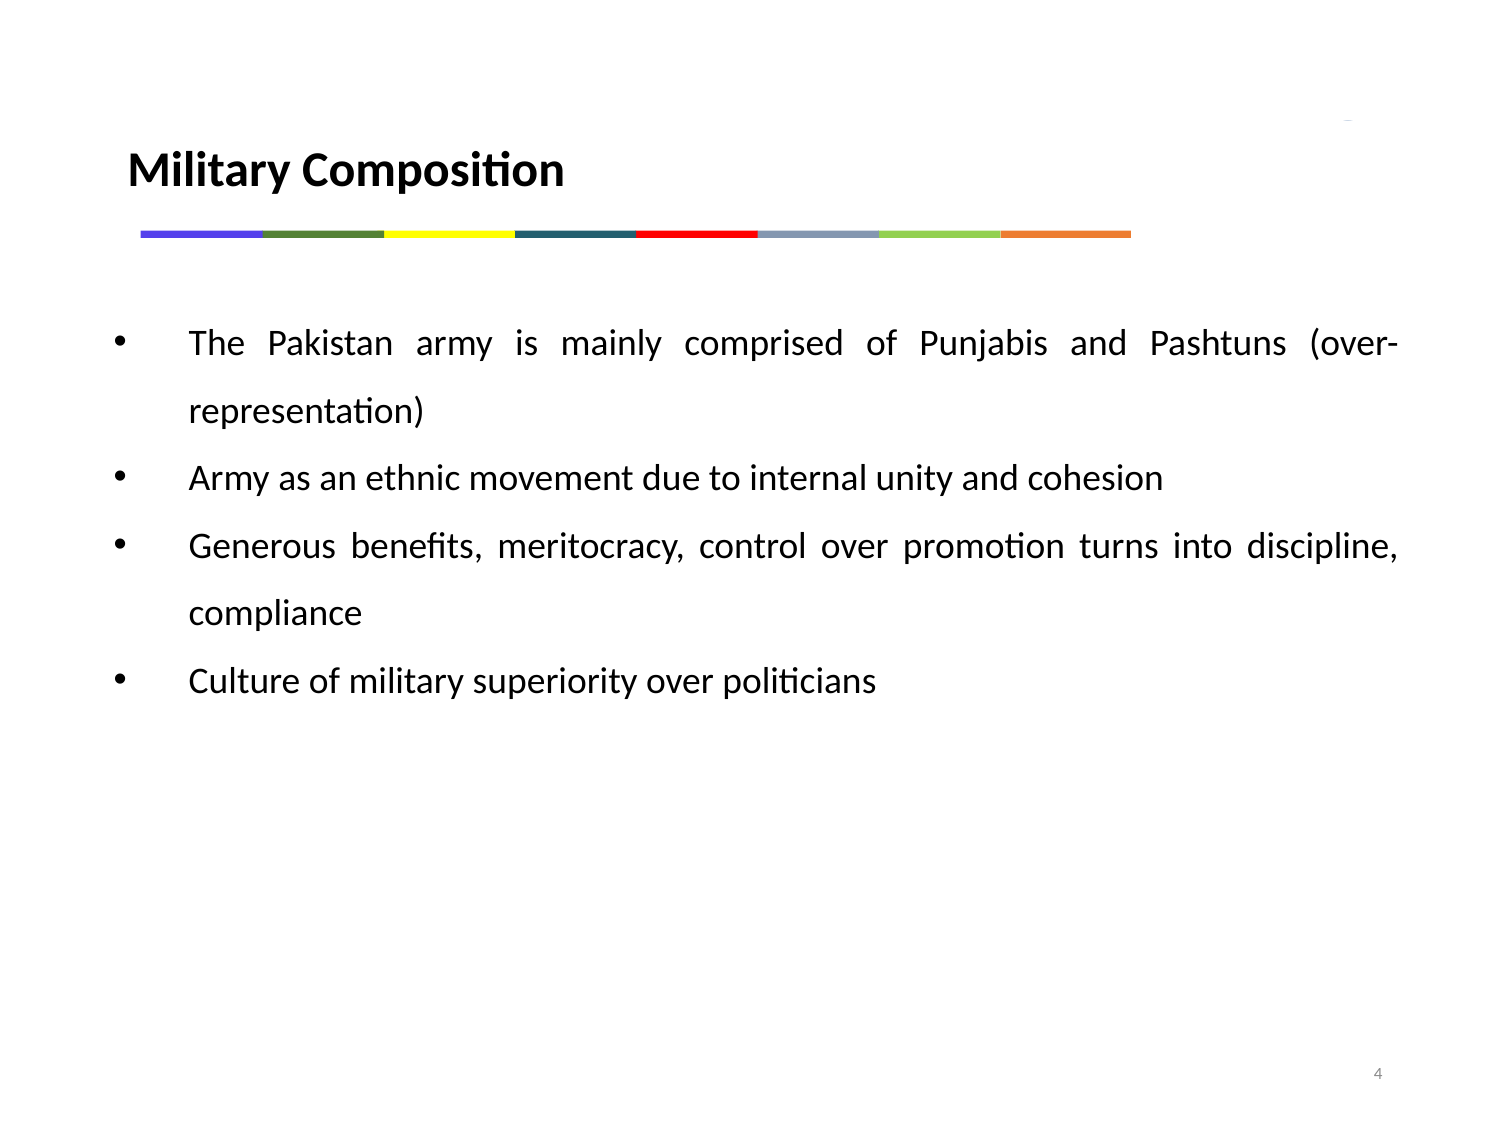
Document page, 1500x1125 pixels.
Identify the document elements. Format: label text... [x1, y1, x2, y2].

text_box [140, 230, 1131, 239]
text_box Military Composition [112, 120, 1500, 276]
slide_number 4 [1060, 1042, 1398, 1103]
text_box The Pakistan army is mainly comprised of Punjabis and Pashtuns (over-representation) Army as an ethnic movement due to internal unity and cohesion Generous benefits, meritocracy, control over promotion turns into discipline, compliance Culture of military superiority over politicians [98, 288, 1415, 709]
